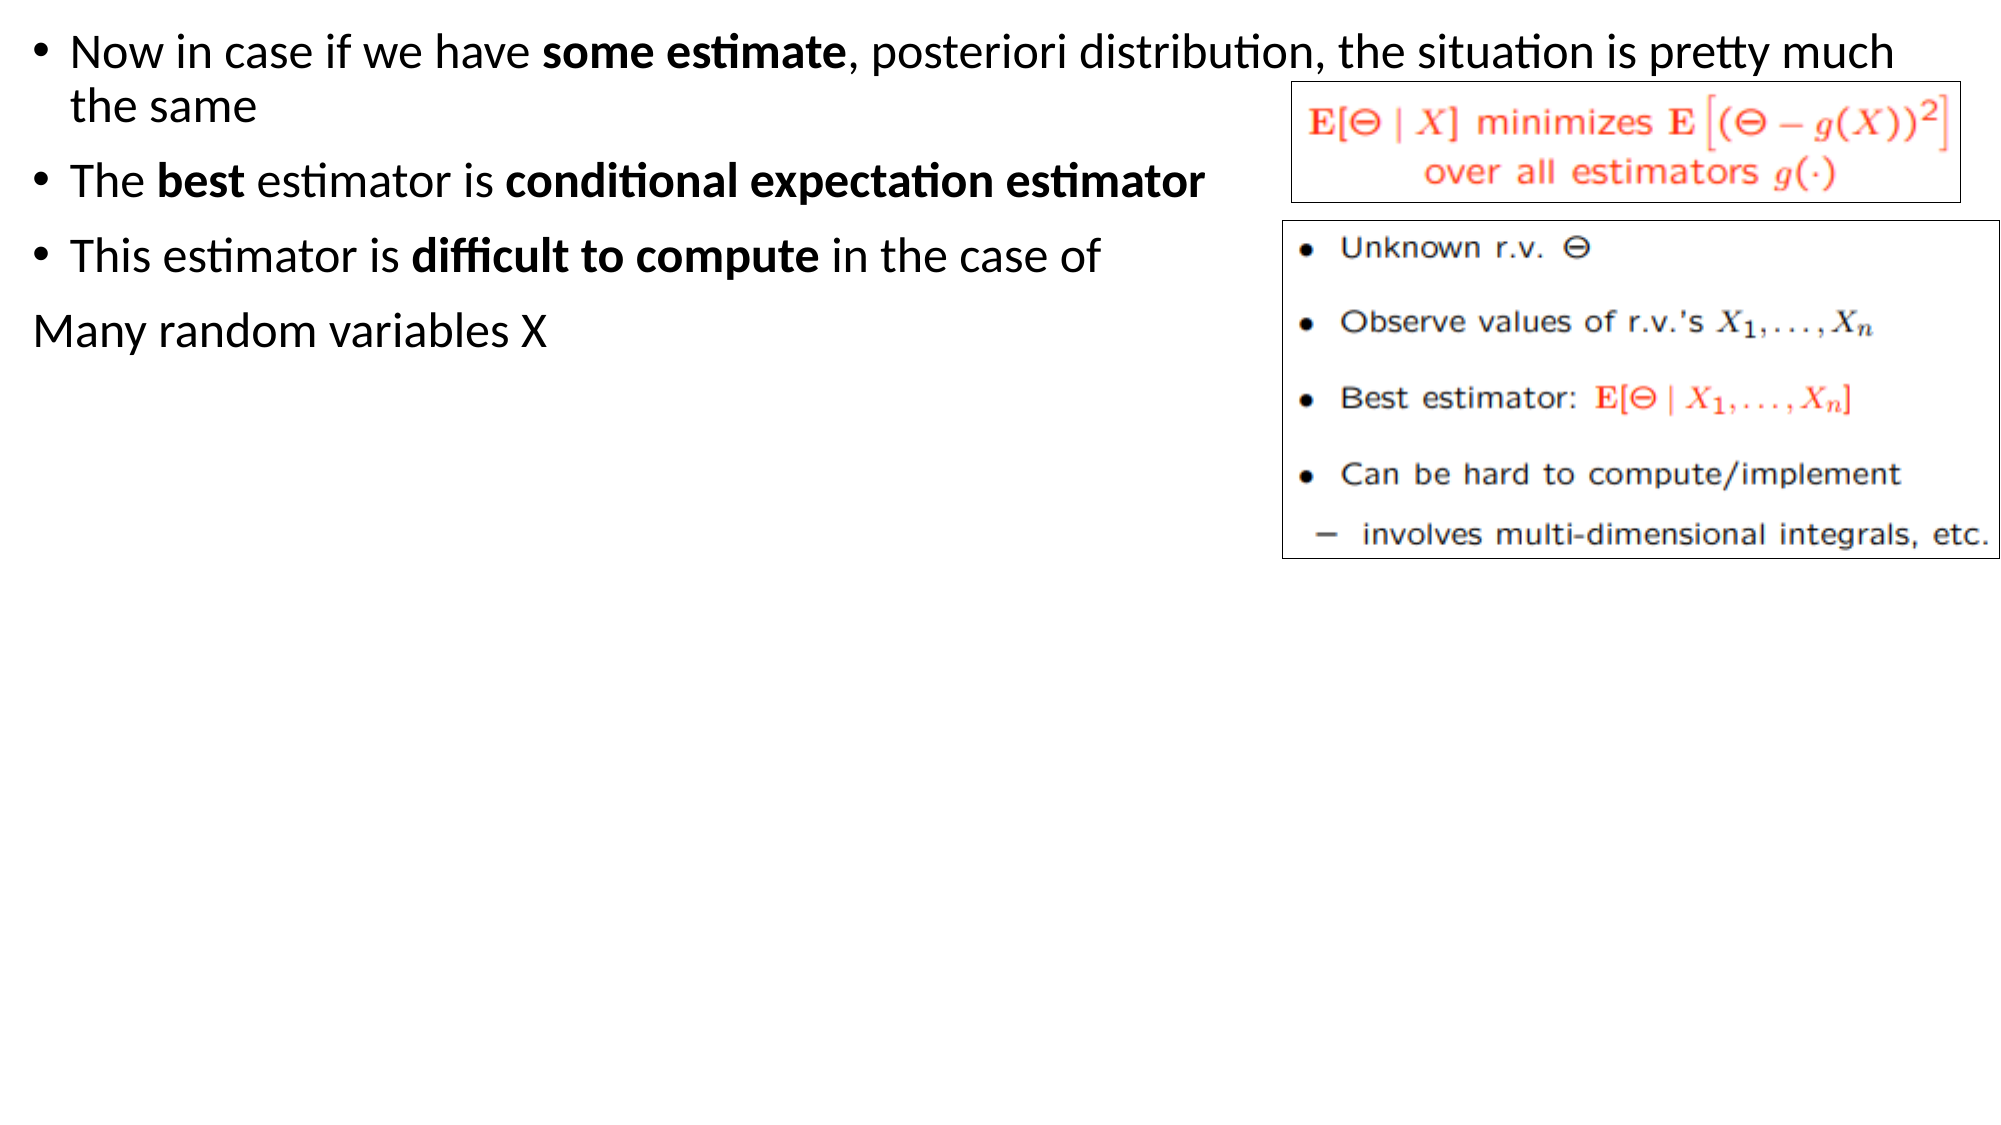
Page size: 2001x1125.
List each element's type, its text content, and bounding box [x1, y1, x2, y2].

picture [1281, 220, 2000, 559]
picture [1291, 81, 1961, 204]
list Now in case if we have some estimate, posteriori distribution, the situation is pretty much the same The best estimator is conditional expectation estimator This estimator is difficult to compute in the case of Many random variables X [17, 17, 1969, 1099]
